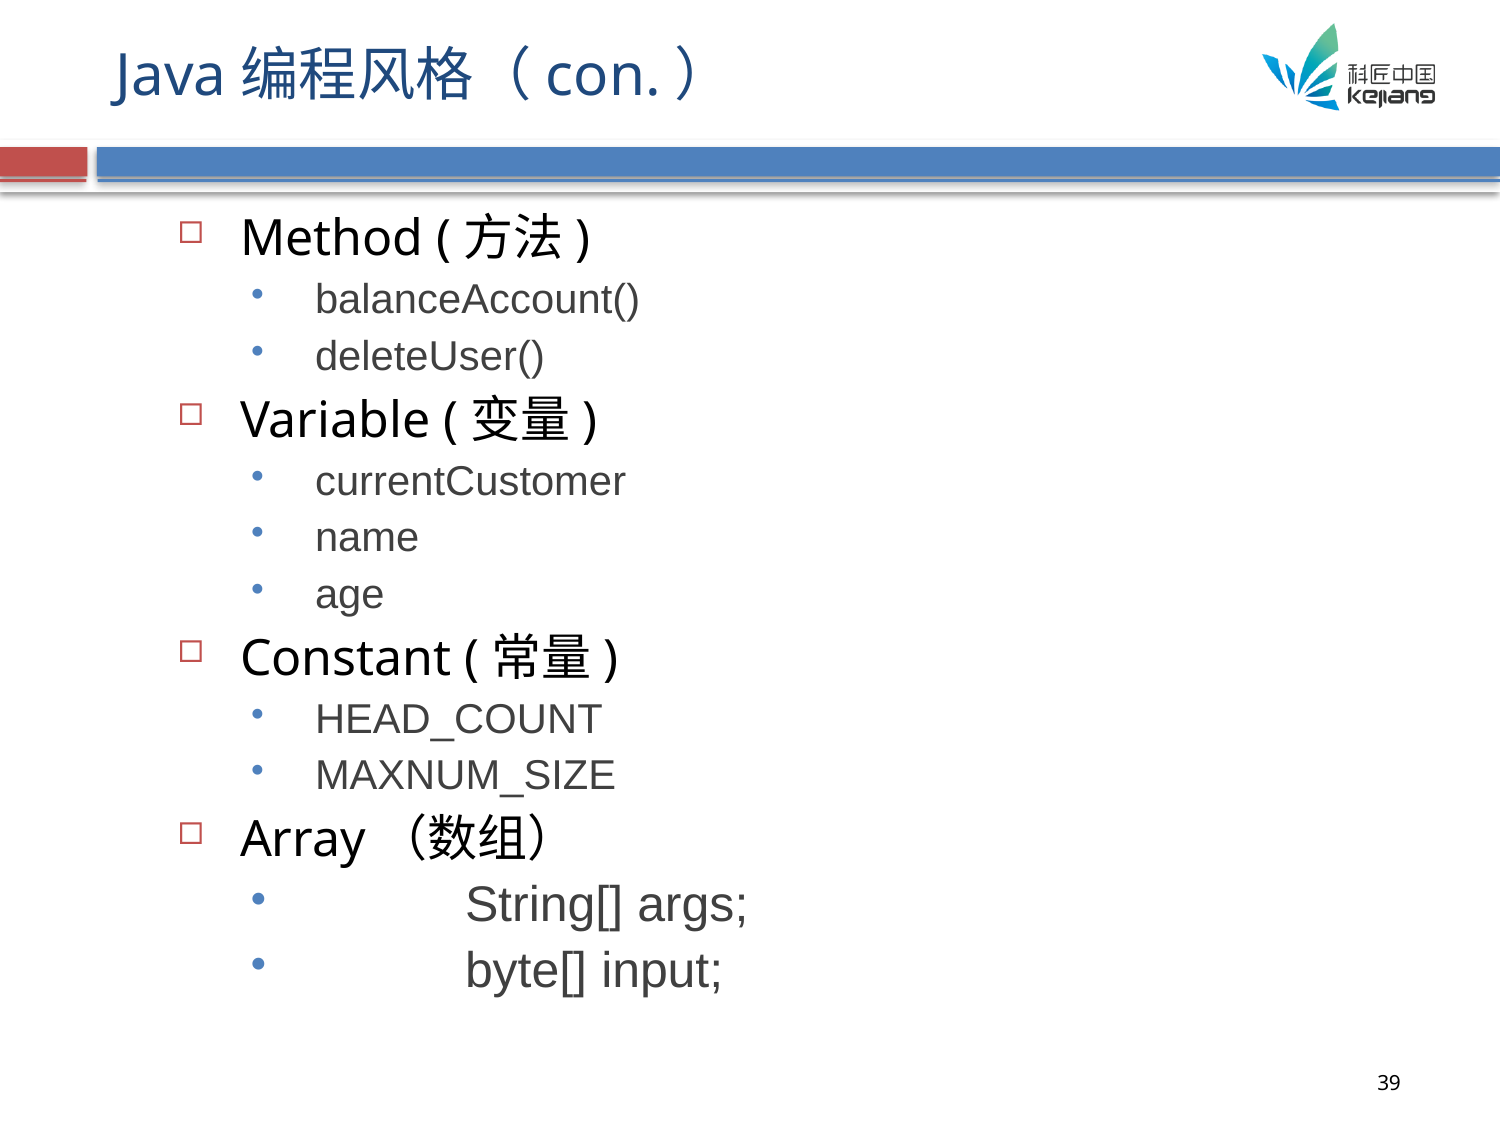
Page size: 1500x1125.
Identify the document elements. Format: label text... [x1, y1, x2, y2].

list Method (方法) balanceAccount() deleteUser() Variable (变量) currentCustomer name age Constant (常量) HEAD_COUNT MAXNUM_SIZE Array（数组） String[] args; byte[] input; [162, 204, 1500, 1002]
text_box [1362, 1062, 1425, 1118]
title Java编程风格（con.） [100, 0, 1439, 143]
picture [1261, 143, 1439, 154]
